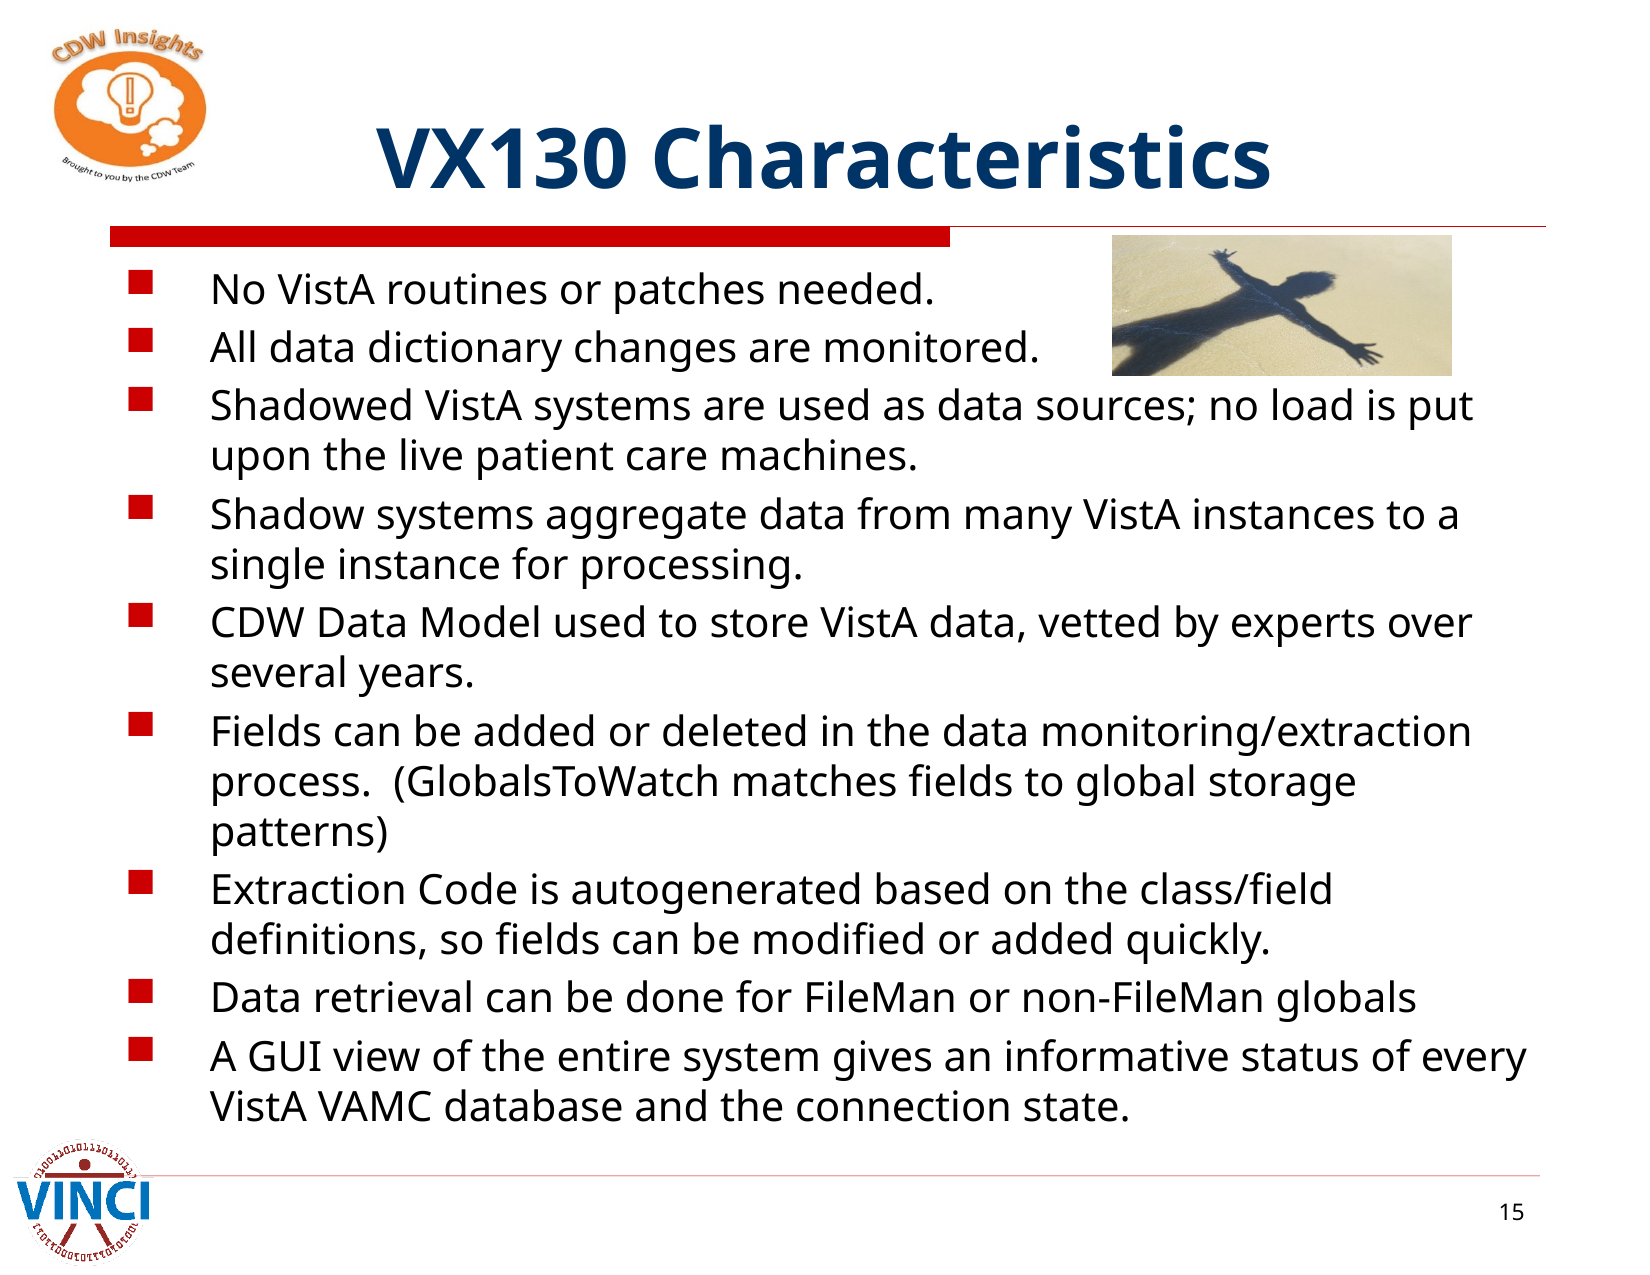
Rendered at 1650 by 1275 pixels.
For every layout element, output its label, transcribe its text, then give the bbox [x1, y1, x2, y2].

list No VistA routines or patches needed. All data dictionary changes are monitored. Shadowed VistA systems are used as data sources; no load is put upon the live patient care machines. Shadow systems aggregate data from many VistA instances to a single instance for processing. CDW Data Model used to store VistA data, vetted by experts over several years. Fields can be added or deleted in the data monitoring/extraction process. (GlobalsToWatch matches fields to global storage patterns) Extraction Code is autogenerated based on the class/field definitions, so fields can be modified or added quickly. Data retrieval can be done for FileMan or non-FileMan globals A GUI view of the entire system gives an informative status of every VistA VAMC database and the connection state. [110, 254, 1554, 1162]
picture [35, 24, 224, 188]
slide_number 15 [1278, 1189, 1541, 1233]
picture [1112, 235, 1452, 377]
picture [13, 1137, 154, 1266]
title VX130 Characteristics [103, 56, 1548, 213]
